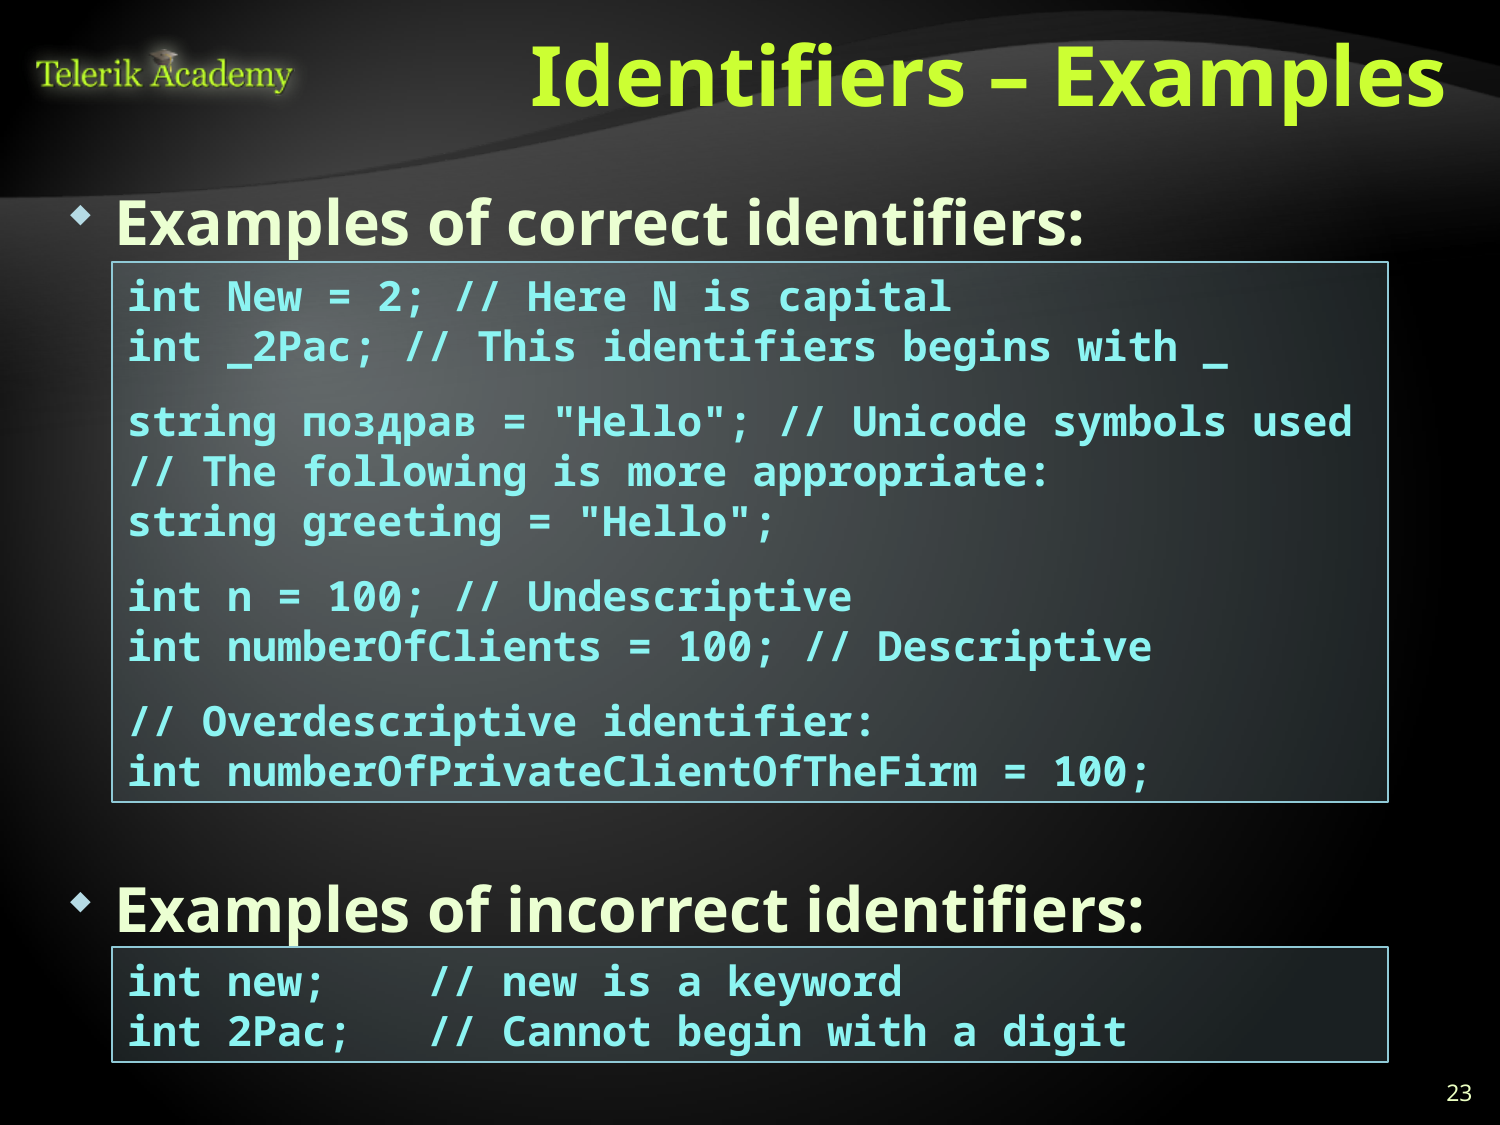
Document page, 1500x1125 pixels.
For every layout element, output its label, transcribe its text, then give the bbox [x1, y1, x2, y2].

title Identifiers – Examples [300, 12, 1463, 150]
text_box int new; // new is a keyword int 2Pac; // Cannot begin with a digit [112, 947, 1388, 1063]
picture [0, 0, 1500, 1125]
list Examples of correct identifiers: Examples of incorrect identifiers: [53, 175, 1447, 1050]
text_box int New = 2; // Here N is capital int _2Pac; // This identifiers begins with _ string поздрав = "Hello"; // Unicode symbols used // The following is more appropriate: string greeting = "Hello"; int n = 100; // Undescriptive int numberOfClients = 100; // Descriptive // Overdescriptive identifier: int numberOfPrivateClientOfTheFirm = 100; [112, 262, 1388, 803]
slide_number 23 [1412, 1074, 1488, 1113]
